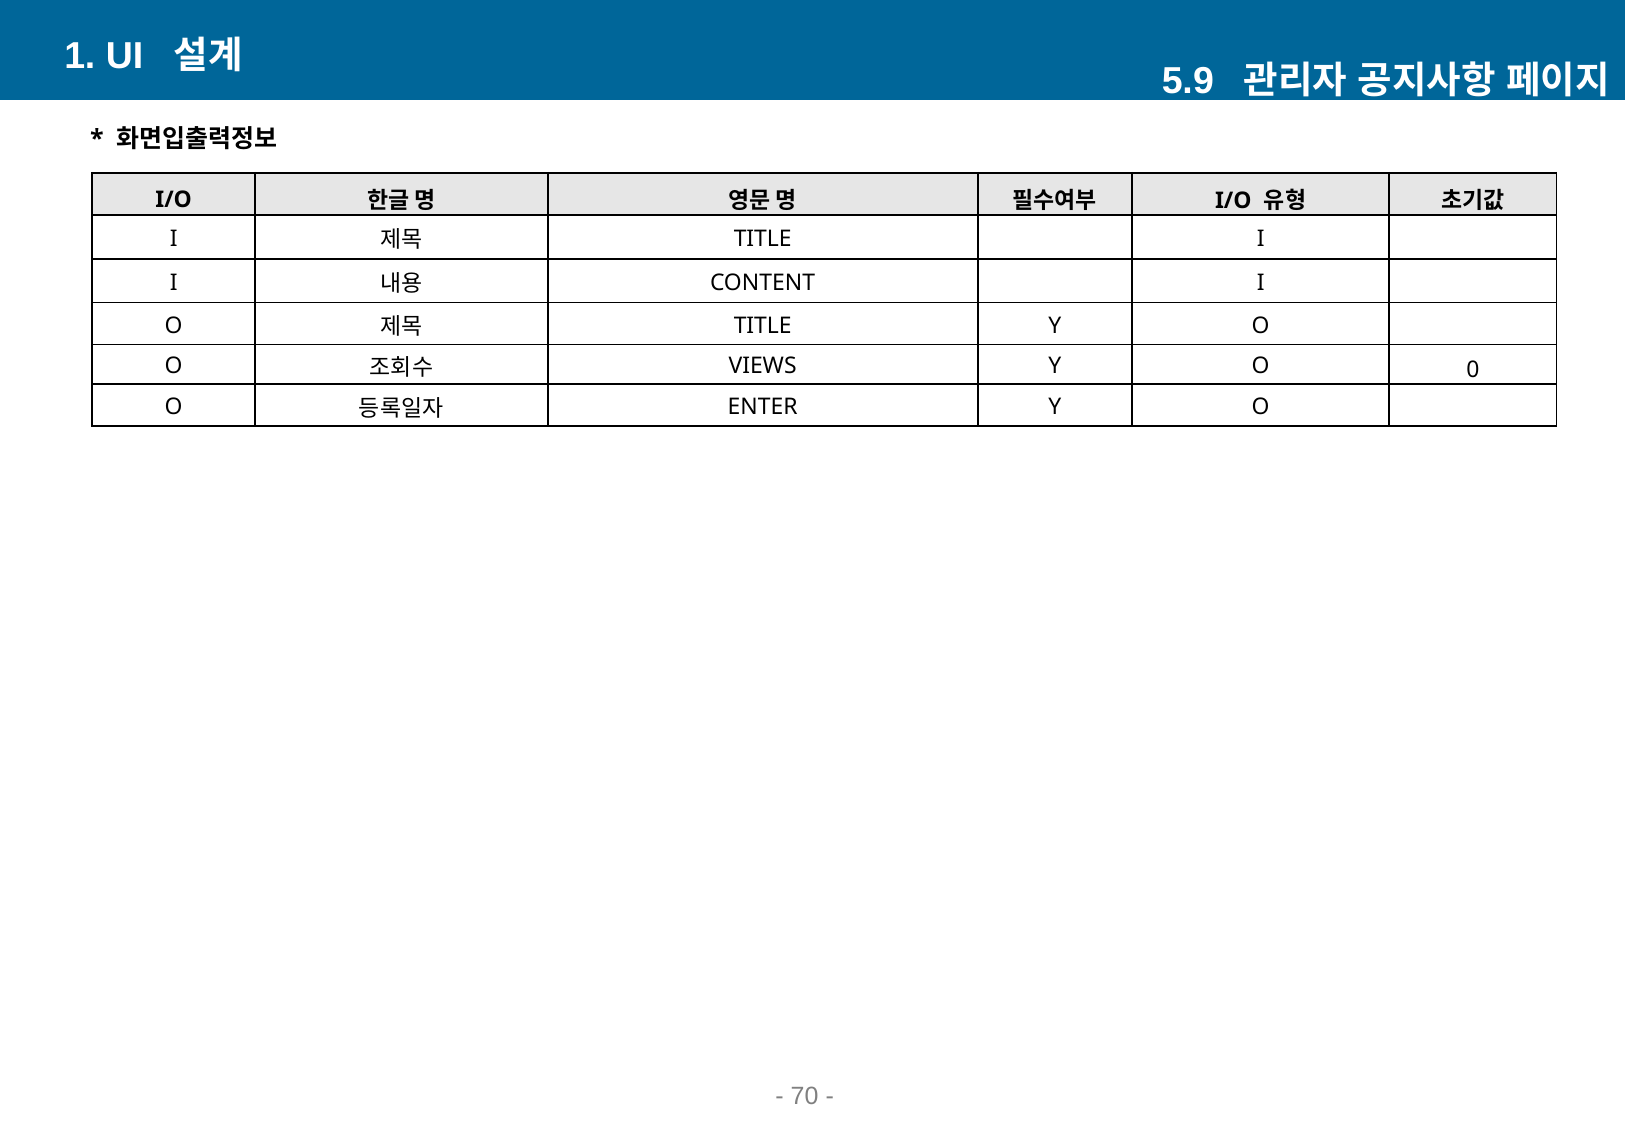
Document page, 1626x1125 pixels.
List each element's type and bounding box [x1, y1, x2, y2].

table_header [1390, 174, 1556, 214]
table_cell [256, 260, 547, 302]
table_cell [93, 385, 254, 425]
table_cell [549, 260, 977, 302]
table_cell [549, 216, 977, 258]
table_header [93, 174, 254, 214]
table_header [979, 174, 1131, 214]
text_box [49, 28, 707, 79]
table_cell [1390, 345, 1556, 383]
table_cell [1390, 385, 1556, 425]
table_cell [1133, 385, 1388, 425]
table_cell [256, 345, 547, 383]
table_cell [979, 385, 1131, 425]
table_header [1133, 174, 1388, 214]
table_cell [256, 216, 547, 258]
table_cell [1390, 303, 1556, 344]
text_box [69, 115, 298, 161]
table_cell [93, 345, 254, 383]
slide_number [635, 1070, 974, 1118]
table_cell [1133, 303, 1388, 344]
table_cell [979, 345, 1131, 383]
table_cell [549, 303, 977, 344]
table_cell [979, 260, 1131, 302]
text_box [968, 53, 1625, 104]
table_cell [1133, 345, 1388, 383]
table_cell [256, 385, 547, 425]
table_cell [549, 345, 977, 383]
table_cell [1390, 260, 1556, 302]
table_cell [979, 303, 1131, 344]
table_cell [93, 260, 254, 302]
table_header [256, 174, 547, 214]
table_cell [1133, 260, 1388, 302]
table_cell [979, 216, 1131, 258]
table_cell [93, 303, 254, 344]
table_cell [256, 303, 547, 344]
table_cell [549, 385, 977, 425]
table_cell [1390, 216, 1556, 258]
table_cell [1133, 216, 1388, 258]
table_cell [93, 216, 254, 258]
table_header [549, 174, 977, 214]
